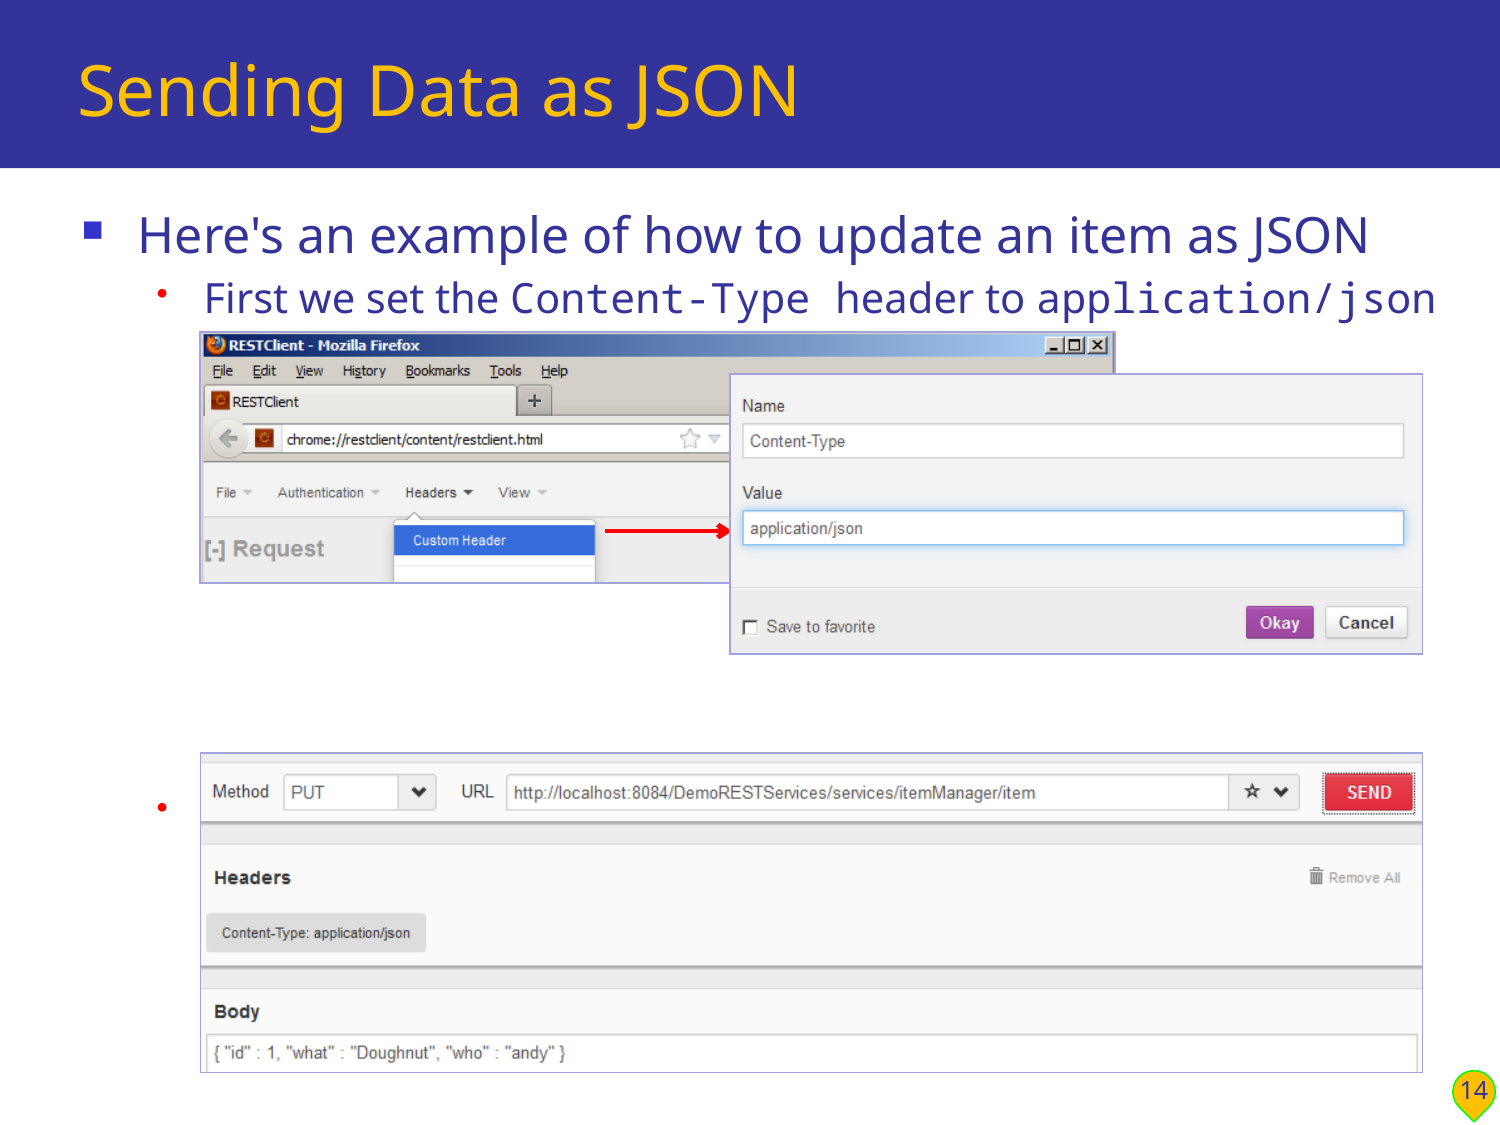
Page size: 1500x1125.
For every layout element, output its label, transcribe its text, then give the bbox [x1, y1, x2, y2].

footer 14 [1430, 1040, 1500, 1117]
title Sending Data as JSON [62, 24, 1465, 139]
list Here's an example of how to update an item as JSON First we set the Content-Type header to application/json Then we update an existing item as JSON [66, 196, 1459, 1006]
picture [200, 753, 1423, 1073]
picture [200, 333, 1423, 654]
